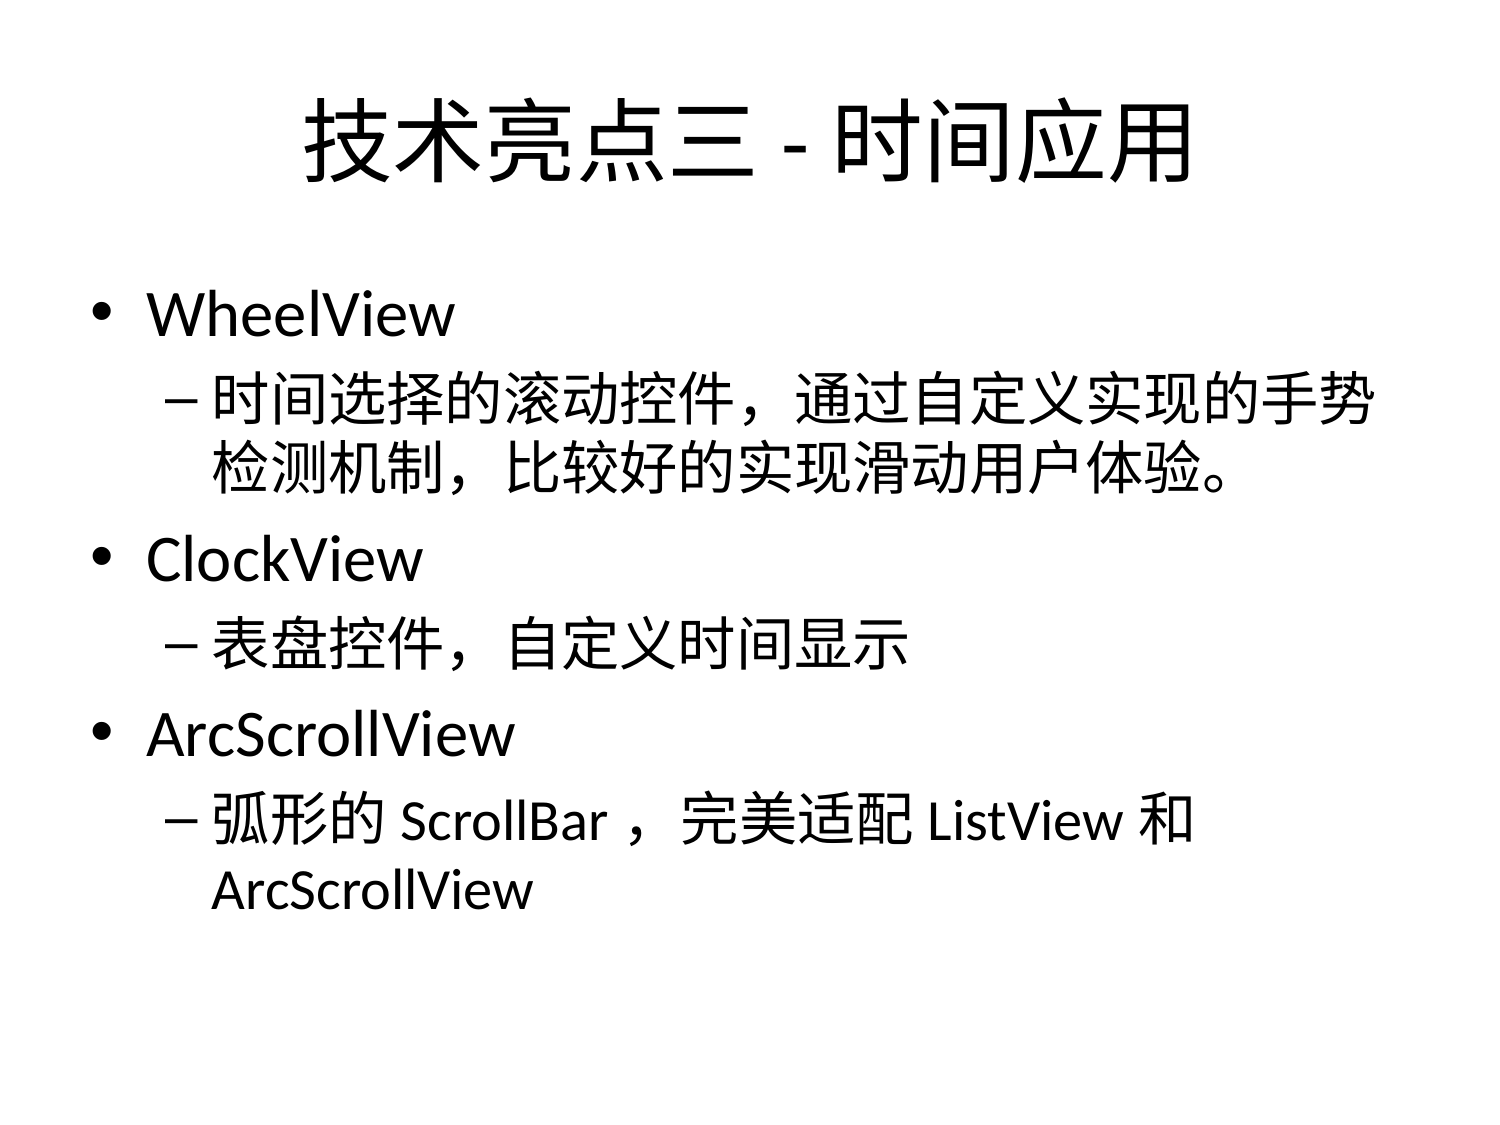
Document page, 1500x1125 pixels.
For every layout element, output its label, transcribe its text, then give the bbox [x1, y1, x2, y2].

list WheelView 时间选择的滚动控件，通过自定义实现的手势检测机制，比较好的实现滑动用户体验。 ClockView 表盘控件，自定义时间显示 ArcScrollView 弧形的ScrollBar，完美适配ListView和ArcScrollView [75, 262, 1425, 1005]
title 技术亮点三-时间应用 [75, 45, 1425, 233]
